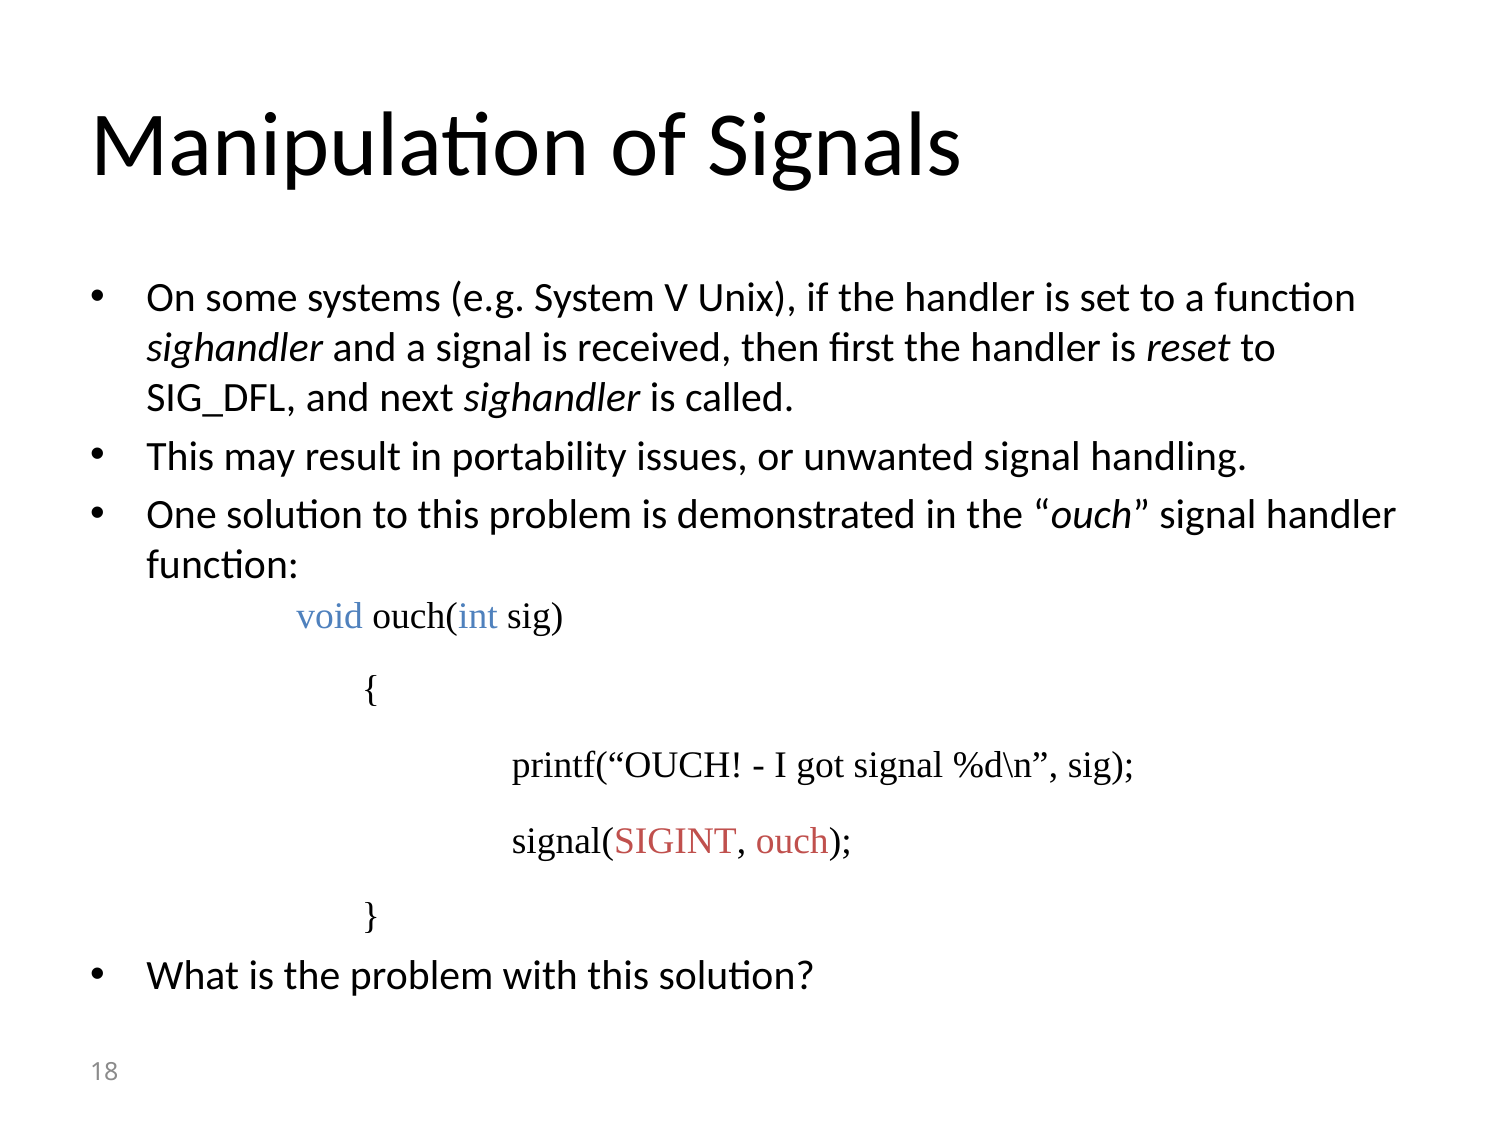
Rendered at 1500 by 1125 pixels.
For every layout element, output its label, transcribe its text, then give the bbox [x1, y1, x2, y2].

slide_number 18 [75, 1042, 425, 1103]
title Manipulation of Signals [74, 44, 1426, 233]
list On some systems (e.g. System V Unix), if the handler is set to a function sighandler and a signal is received, then first the handler is reset to SIG_DFL, and next sighandler is called. This may result in portability issues, or unwanted signal handling. One solution to this problem is demonstrated in the “ouch” signal handler function: void ouch(int sig) { printf(“OUCH! - I got signal %d\n”, sig); signal(SIGINT, ouch); } What is the problem with this solution? [74, 262, 1426, 1006]
